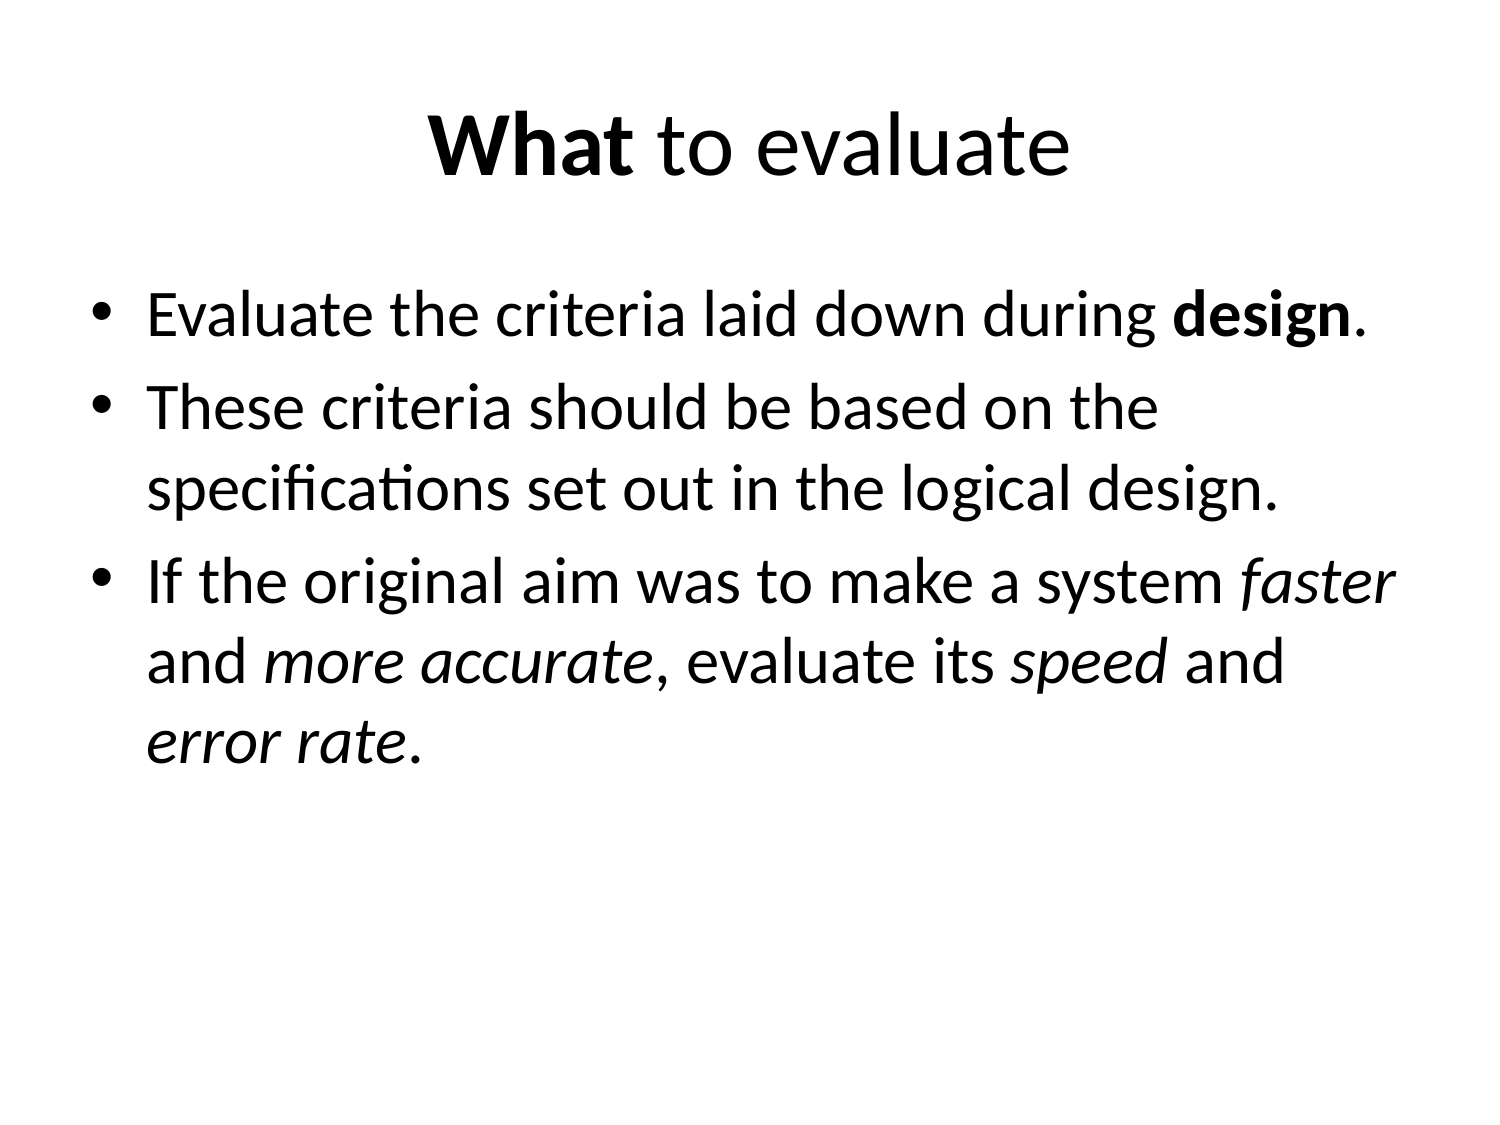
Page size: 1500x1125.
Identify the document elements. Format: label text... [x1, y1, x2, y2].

list Evaluate the criteria laid down during design. These criteria should be based on the specifications set out in the logical design. If the original aim was to make a system faster and more accurate, evaluate its speed and error rate. [75, 262, 1425, 1005]
title What to evaluate [75, 45, 1425, 233]
